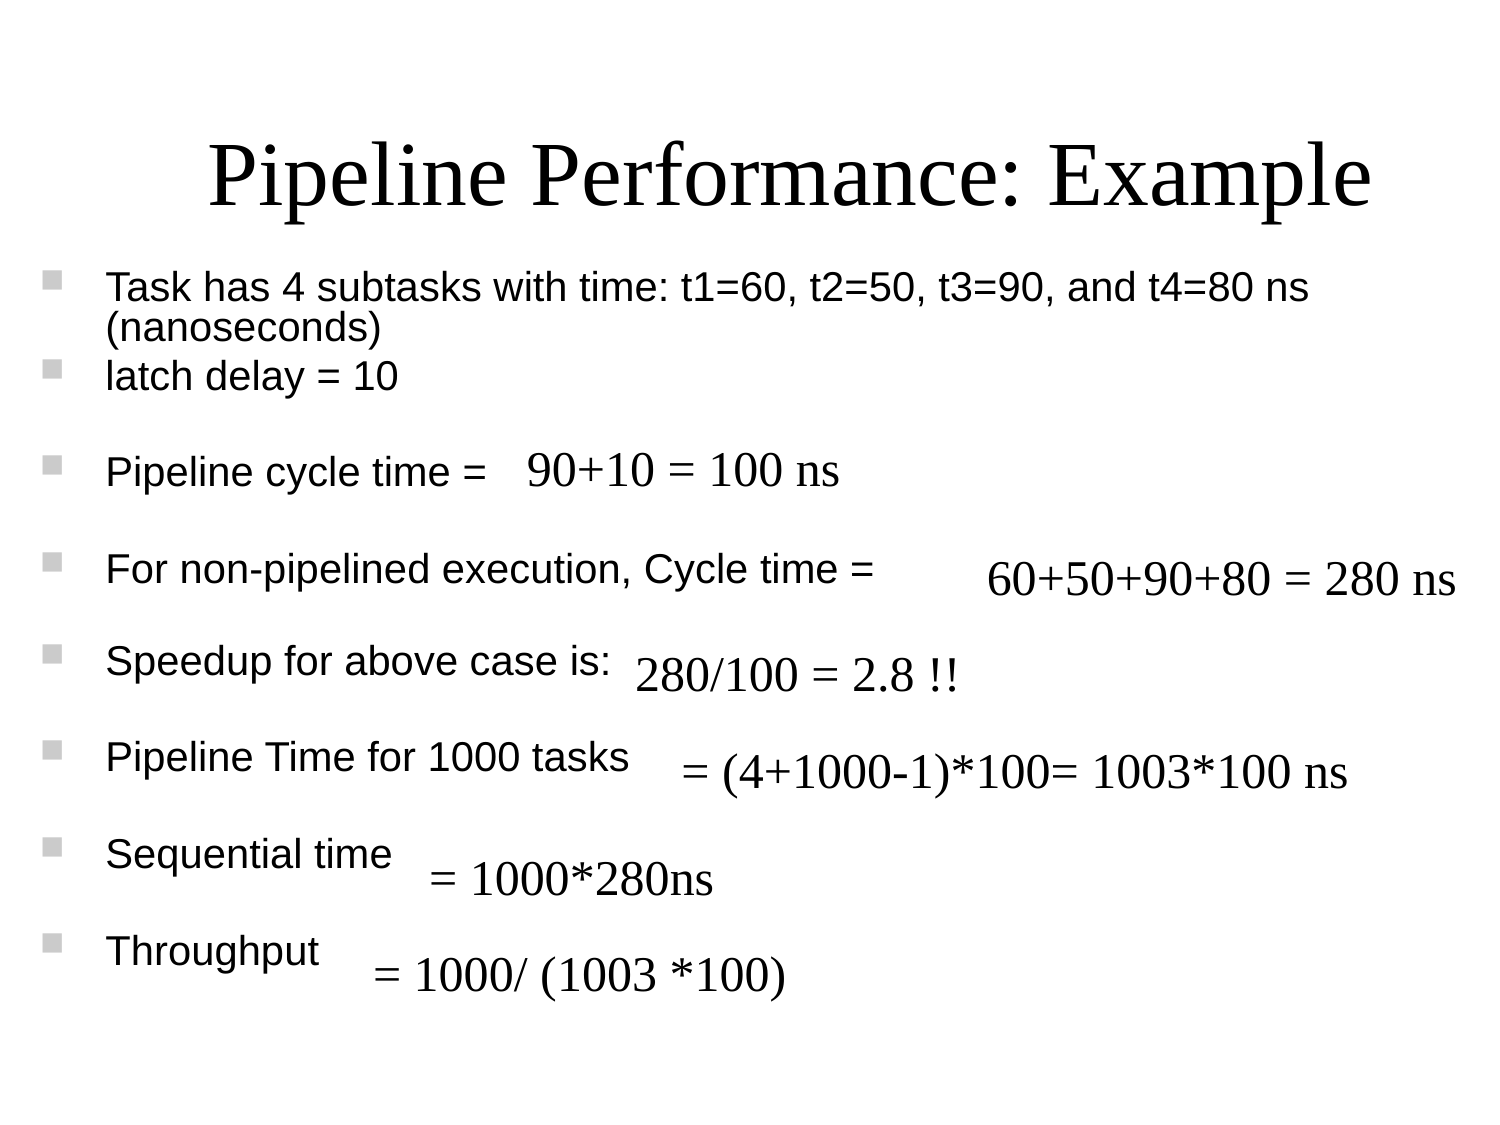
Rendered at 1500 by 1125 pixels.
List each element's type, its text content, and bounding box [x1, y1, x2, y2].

title Pipeline Performance: Example [192, 75, 1468, 262]
list Task has 4 subtasks with time: t1=60, t2=50, t3=90, and t4=80 ns (nanoseconds) latch delay = 10 Pipeline cycle time = For non-pipelined execution, Cycle time = Speedup for above case is: Pipeline Time for 1000 tasks Sequential time Throughput [24, 262, 1500, 1082]
text_box 90+10 = 100 ns [512, 428, 950, 504]
text_box = 1000/ (1003 *100) [358, 934, 934, 1010]
text_box 280/100 = 2.8 !! [620, 634, 1059, 710]
text_box = (4+1000-1)*100= 1003*100 ns [666, 730, 1367, 806]
text_box = 1000*280ns [414, 837, 853, 913]
text_box 60+50+90+80 = 280 ns [888, 549, 1500, 613]
